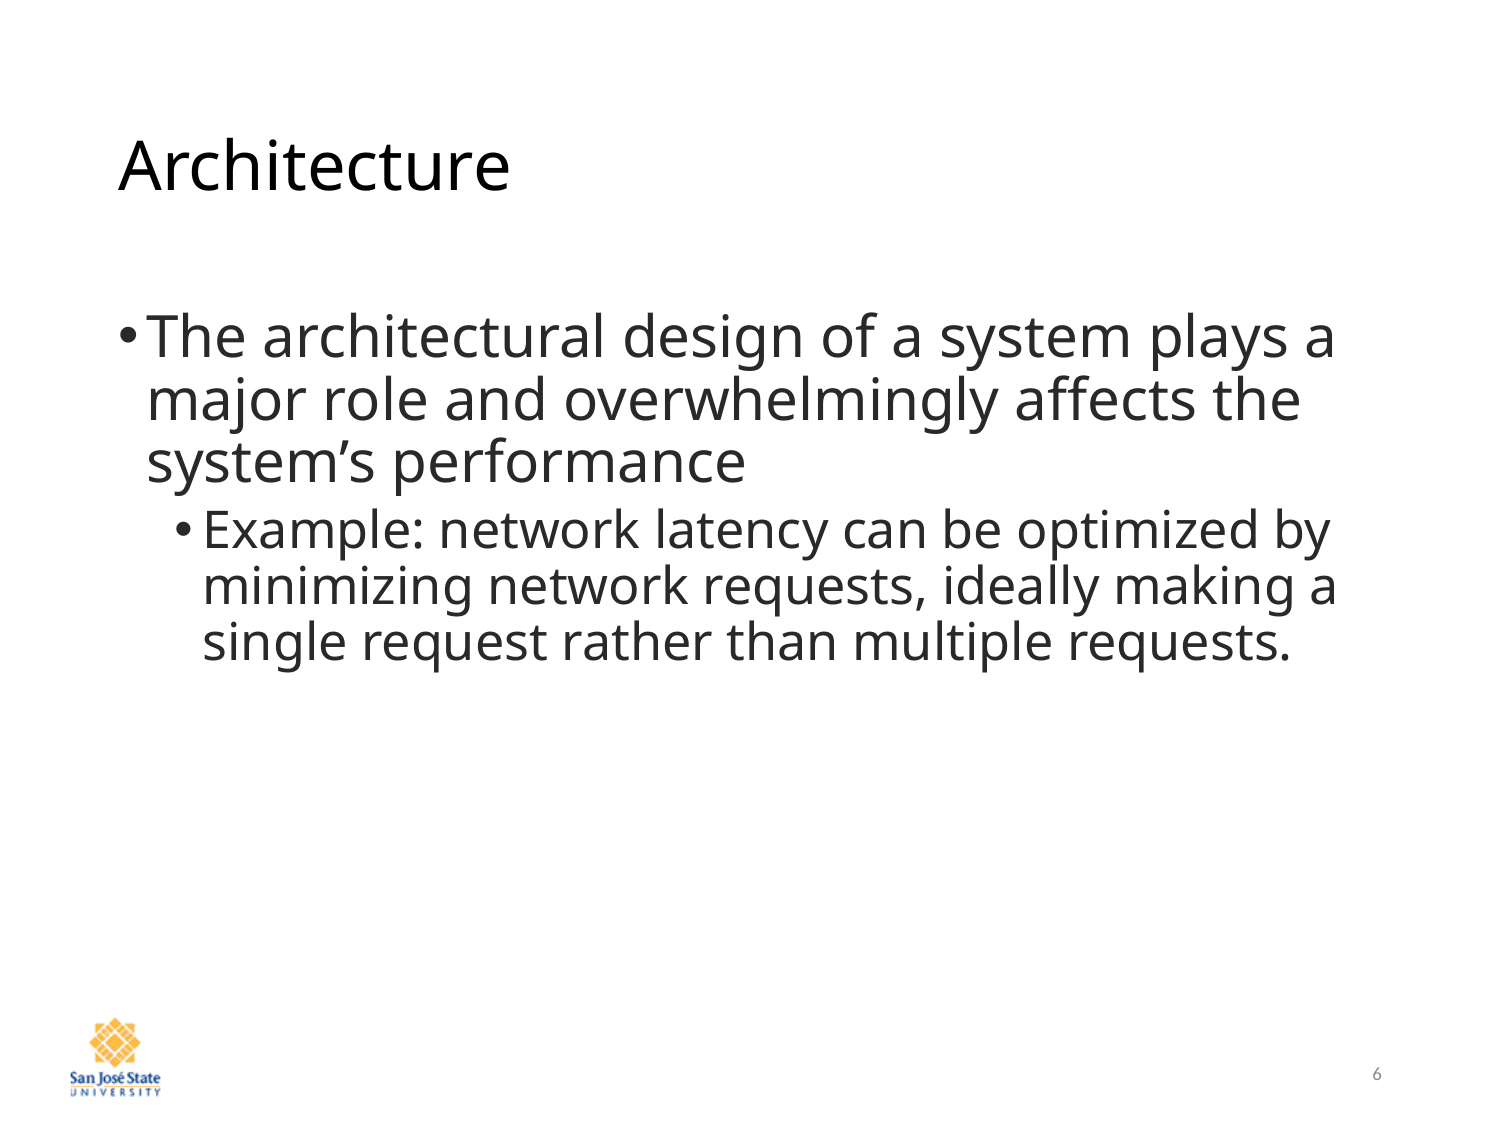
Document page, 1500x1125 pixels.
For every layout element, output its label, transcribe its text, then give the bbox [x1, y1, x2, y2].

list The architectural design of a system plays a major role and overwhelmingly affects the system’s performance Example: network latency can be optimized by minimizing network requests, ideally making a single request rather than multiple requests. [103, 299, 1397, 1014]
title Architecture [103, 59, 1397, 278]
slide_number 6 [1059, 1042, 1397, 1103]
picture [60, 1012, 166, 1112]
